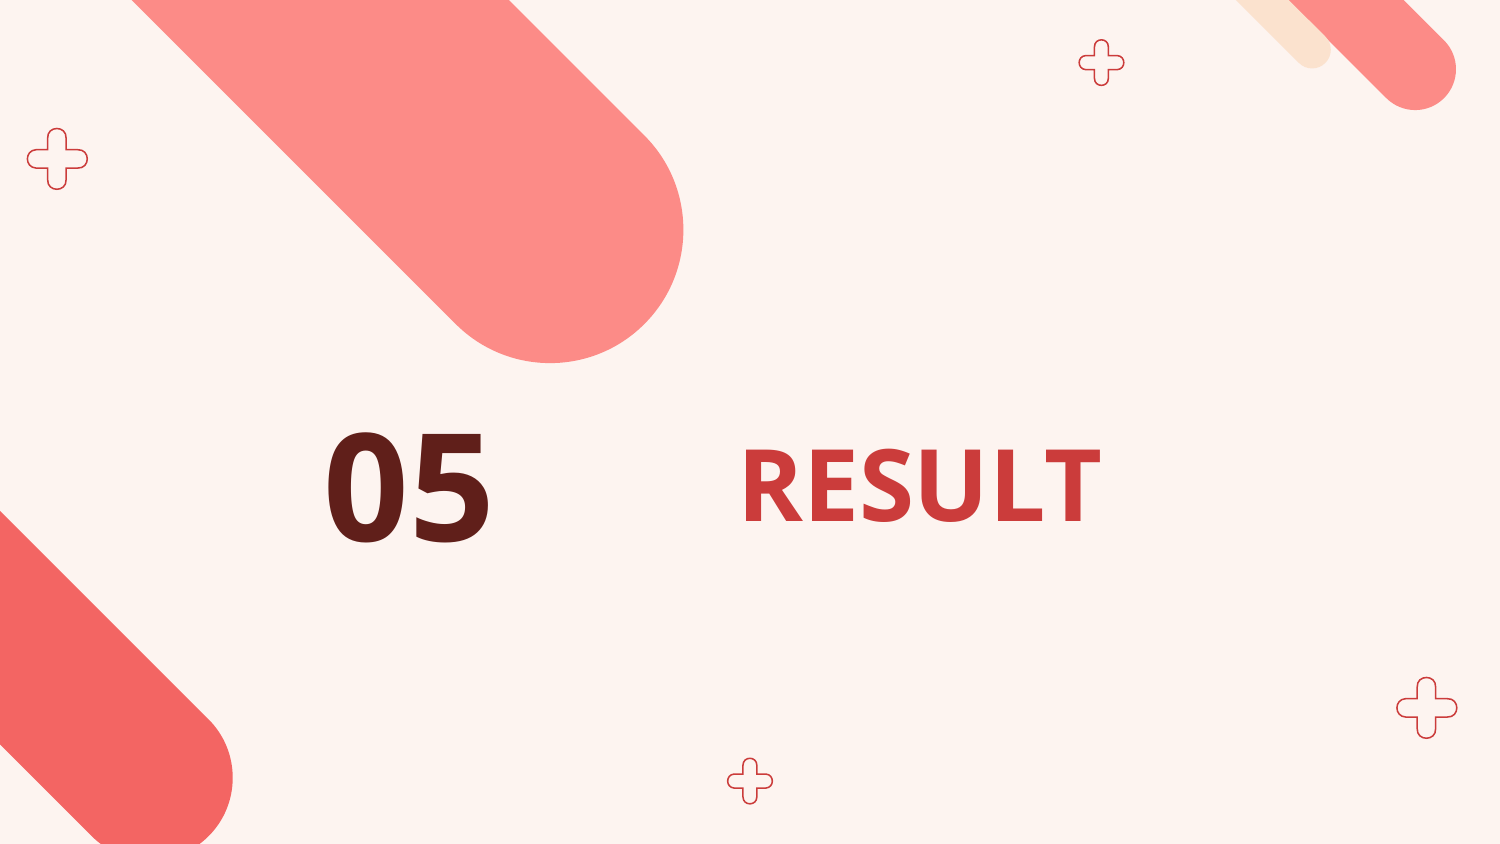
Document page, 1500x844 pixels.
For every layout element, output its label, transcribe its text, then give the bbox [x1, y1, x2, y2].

title RESULT [627, 410, 1212, 553]
title 05 [284, 384, 536, 578]
